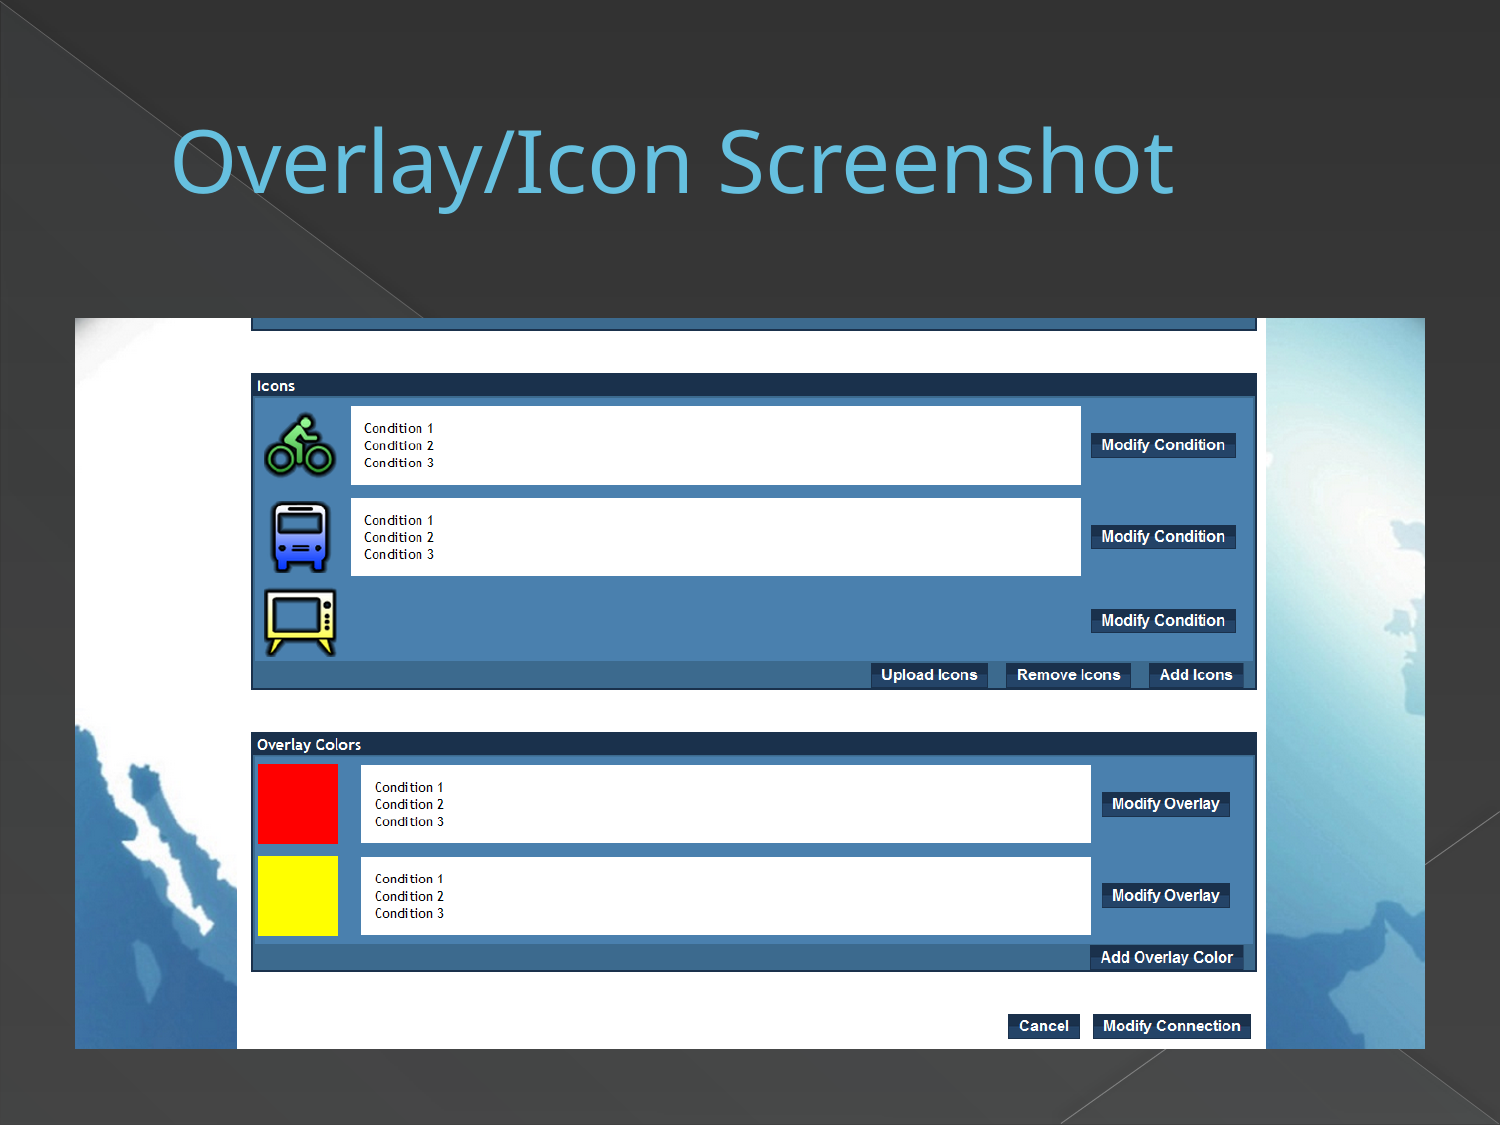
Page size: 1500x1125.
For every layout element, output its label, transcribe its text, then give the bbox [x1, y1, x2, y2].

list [74, 318, 1426, 1049]
title Overlay/Icon Screenshot [75, 43, 1425, 274]
